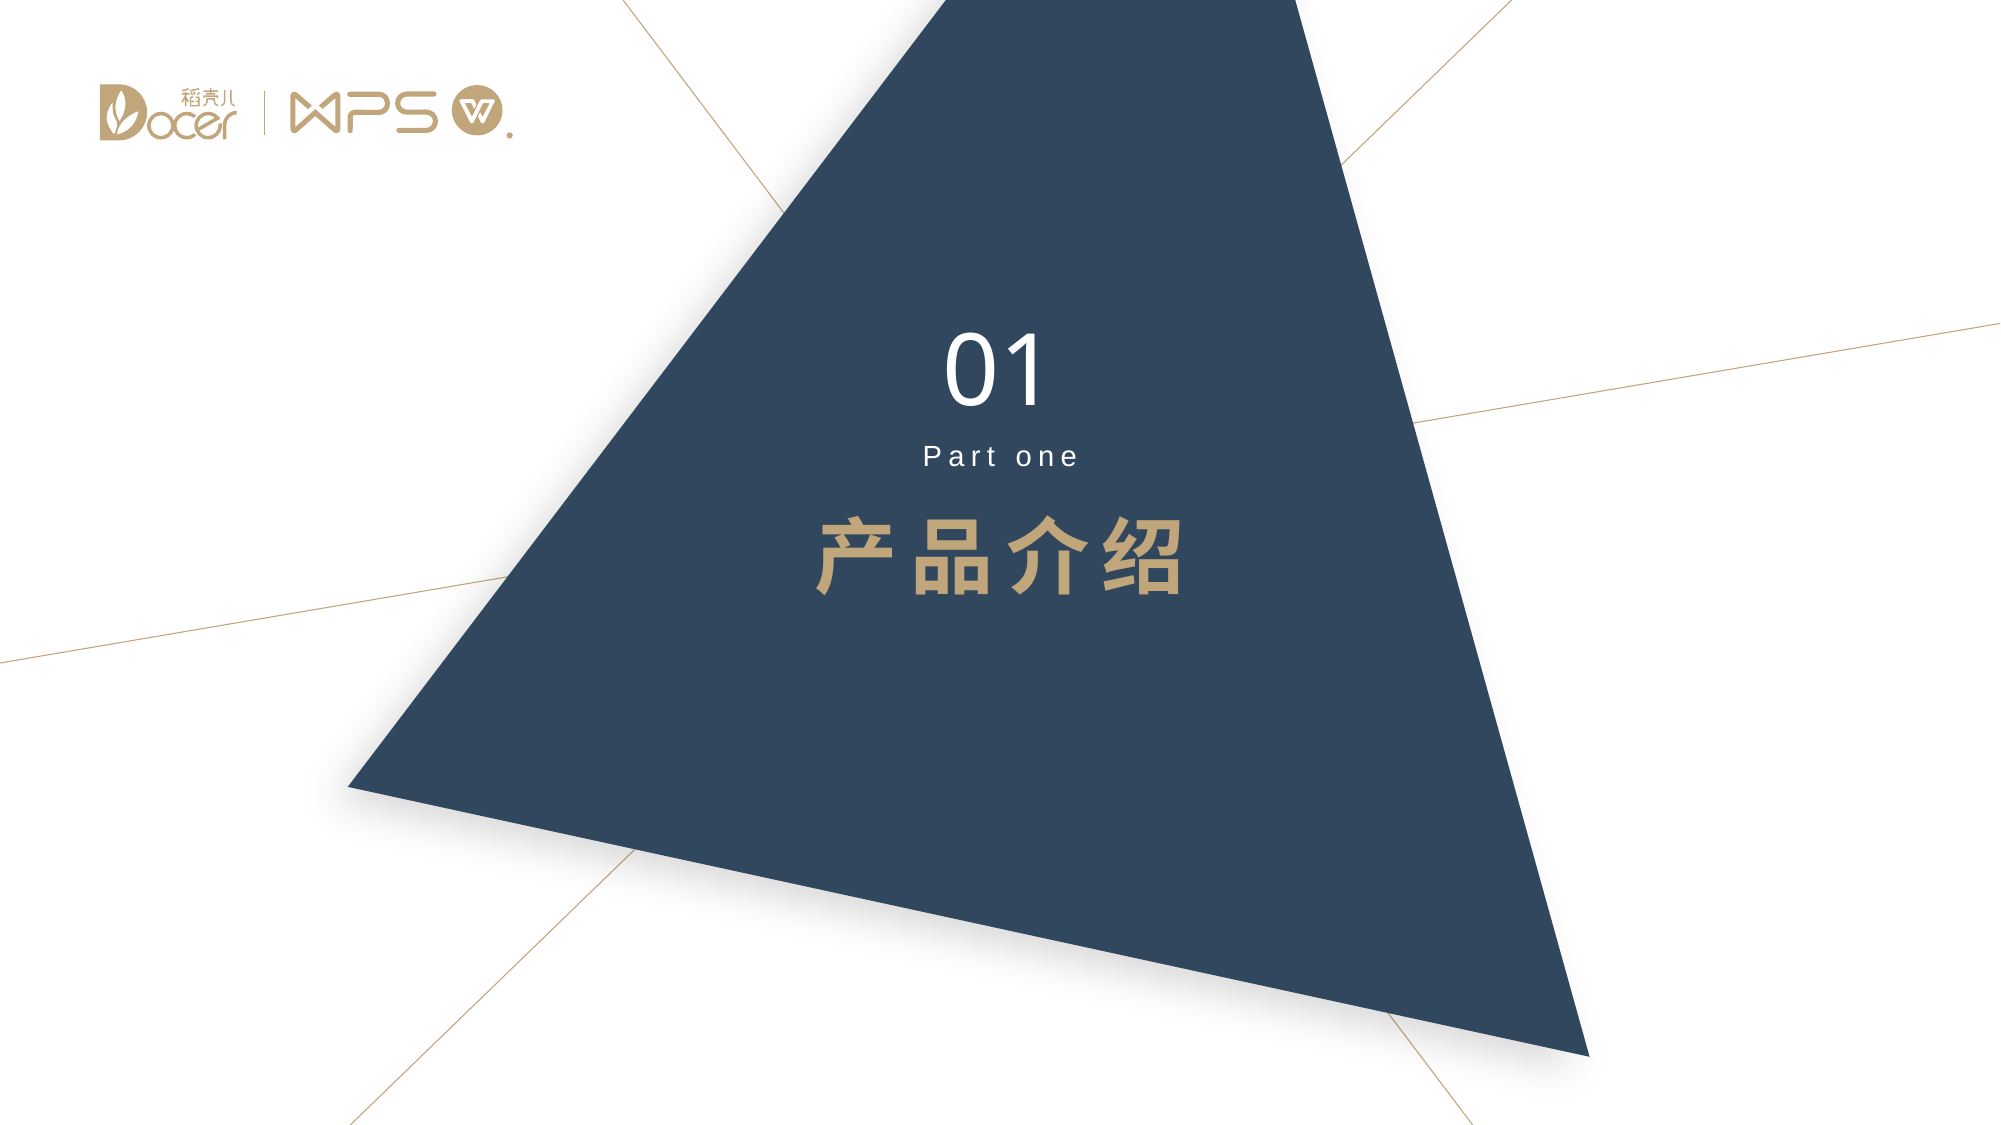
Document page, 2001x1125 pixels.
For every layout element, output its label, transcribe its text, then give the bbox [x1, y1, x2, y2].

list 产品介绍 [427, 504, 1573, 606]
list Part one [853, 441, 1147, 485]
list 01 [940, 318, 1060, 428]
